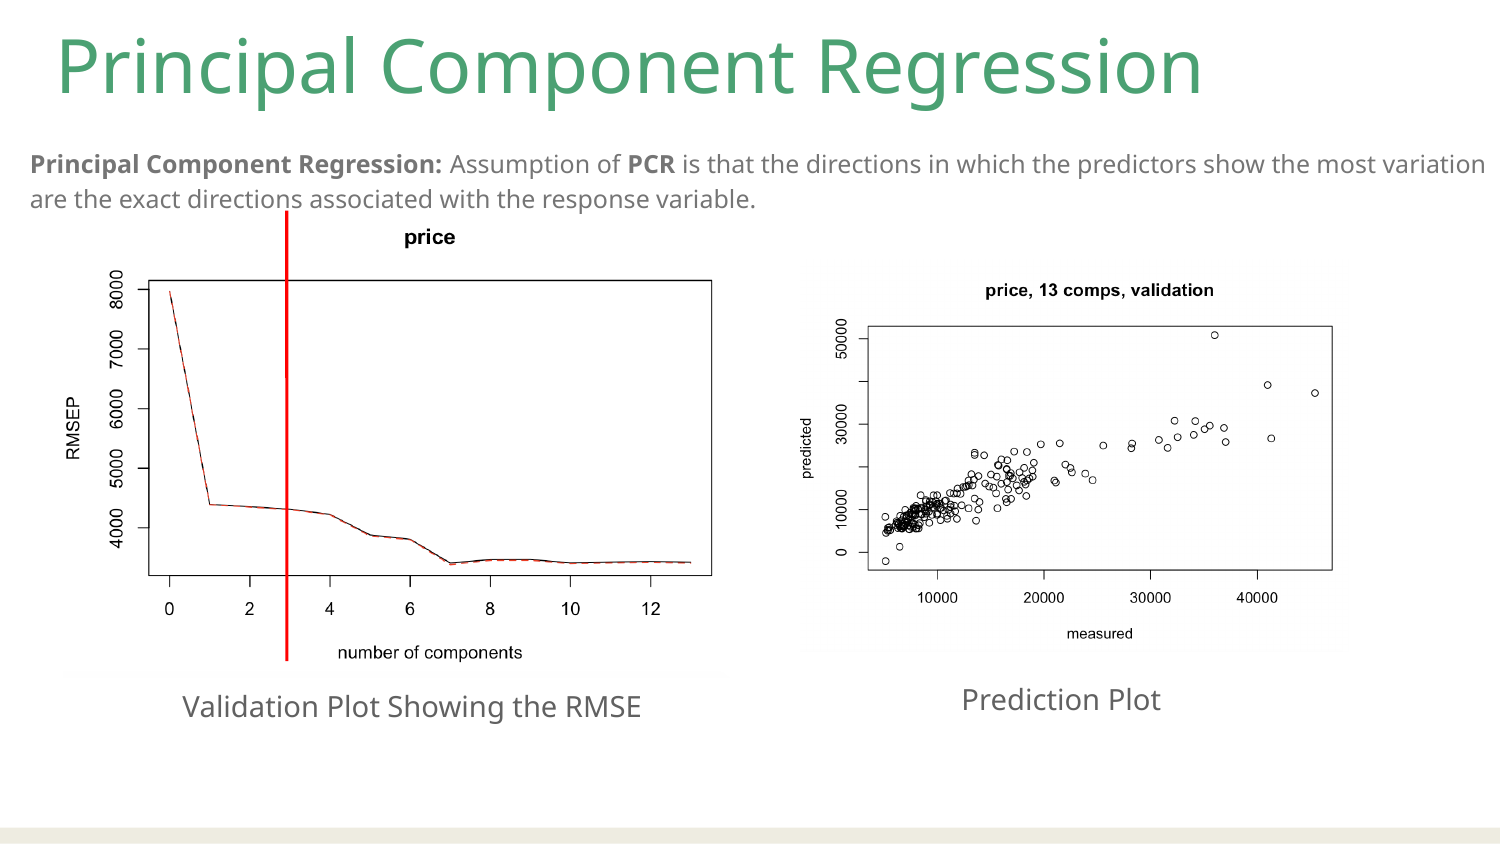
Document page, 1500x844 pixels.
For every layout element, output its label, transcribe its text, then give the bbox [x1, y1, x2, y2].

text_box Principal Component Regression: Assumption of PCR is that the directions in which the predictors show the most variation are the exact directions associated with the response variable. [15, 131, 1500, 226]
picture [799, 259, 1350, 653]
text_box Prediction Plot [946, 661, 1185, 756]
picture [63, 198, 733, 679]
text_box Principal Component Regression [40, 3, 1439, 98]
text_box Validation Plot Showing the RMSE [167, 688, 659, 762]
